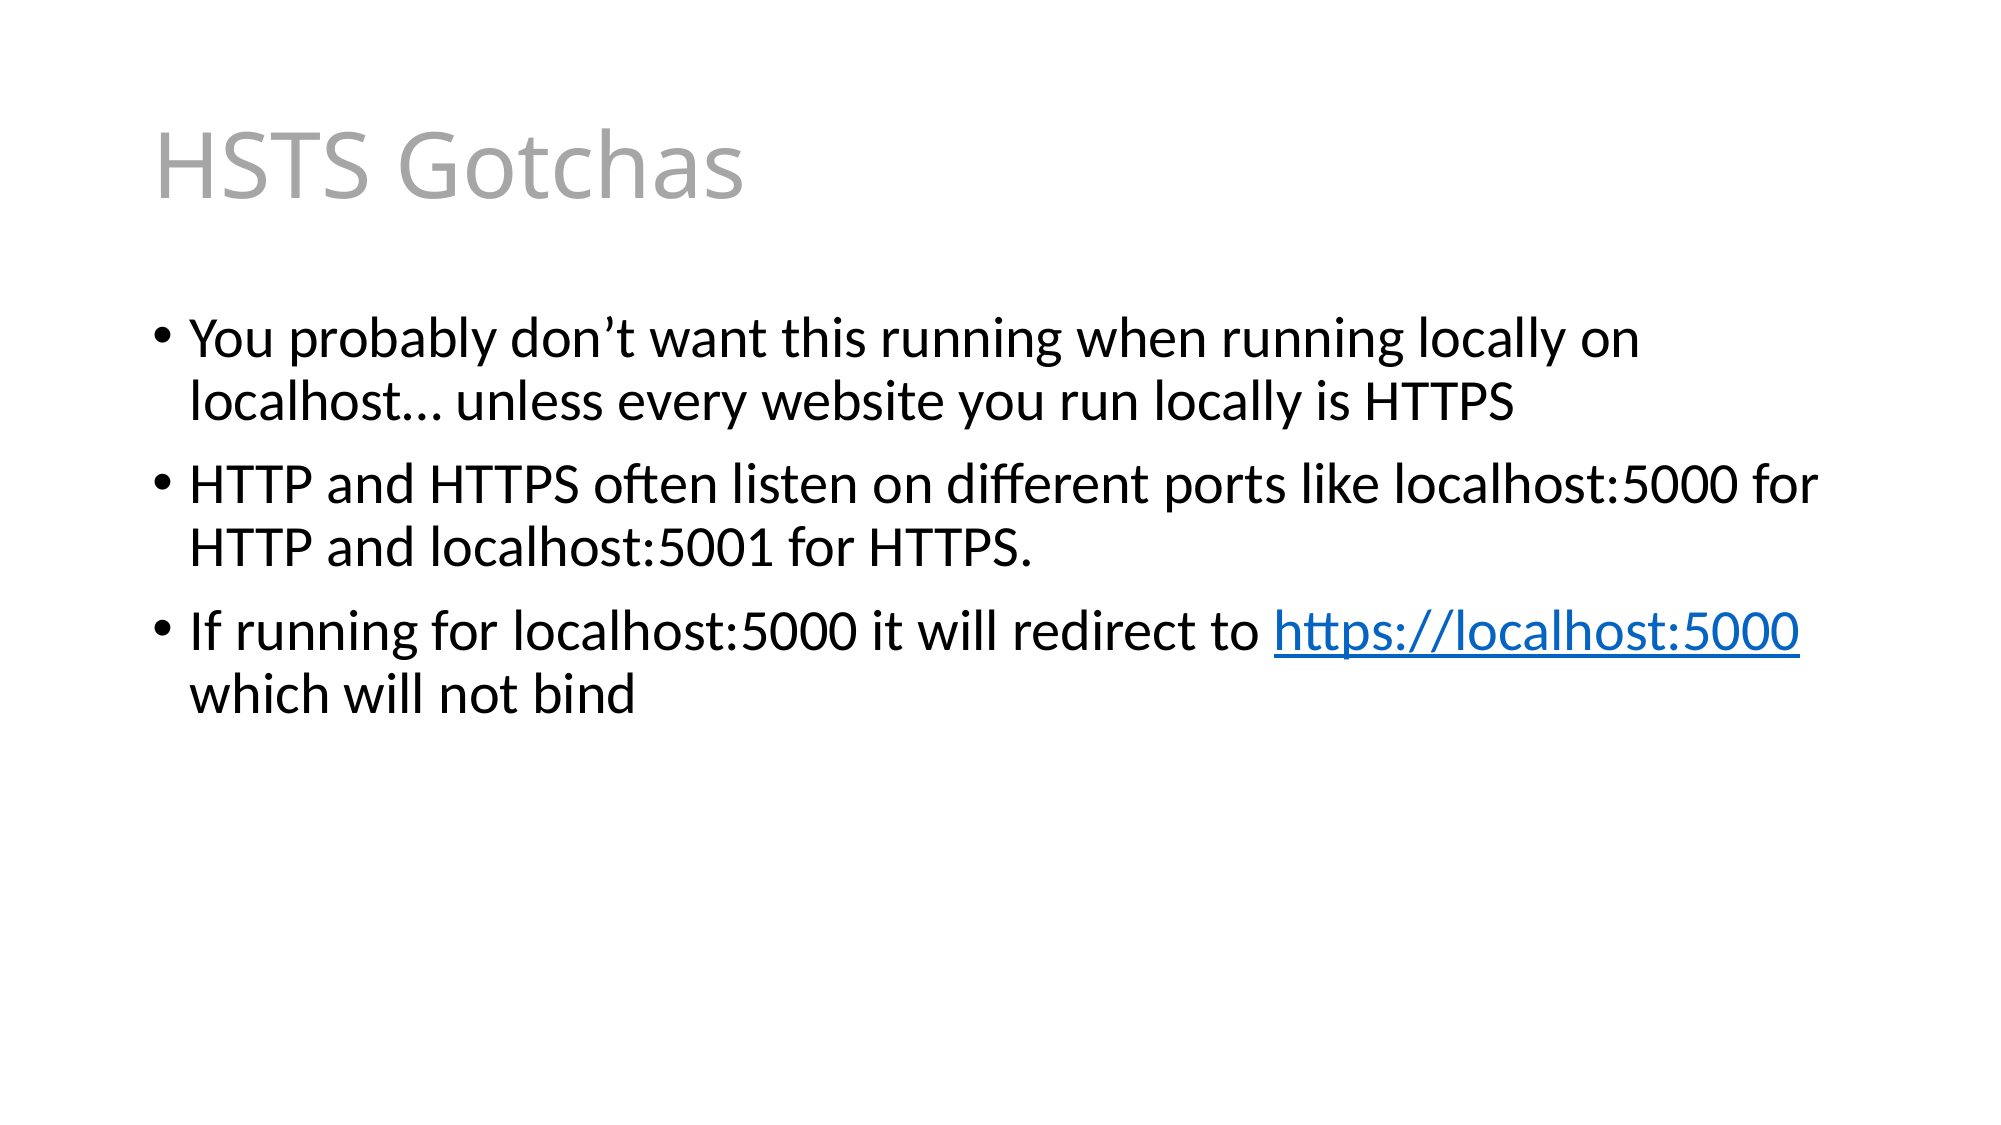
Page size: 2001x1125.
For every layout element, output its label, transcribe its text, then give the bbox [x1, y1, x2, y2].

list You probably don’t want this running when running locally on localhost… unless every website you run locally is HTTPS HTTP and HTTPS often listen on different ports like localhost:5000 for HTTP and localhost:5001 for HTTPS. If running for localhost:5000 it will redirect to https://localhost:5000 which will not bind [137, 299, 1863, 1079]
title HSTS Gotchas [137, 59, 1863, 278]
